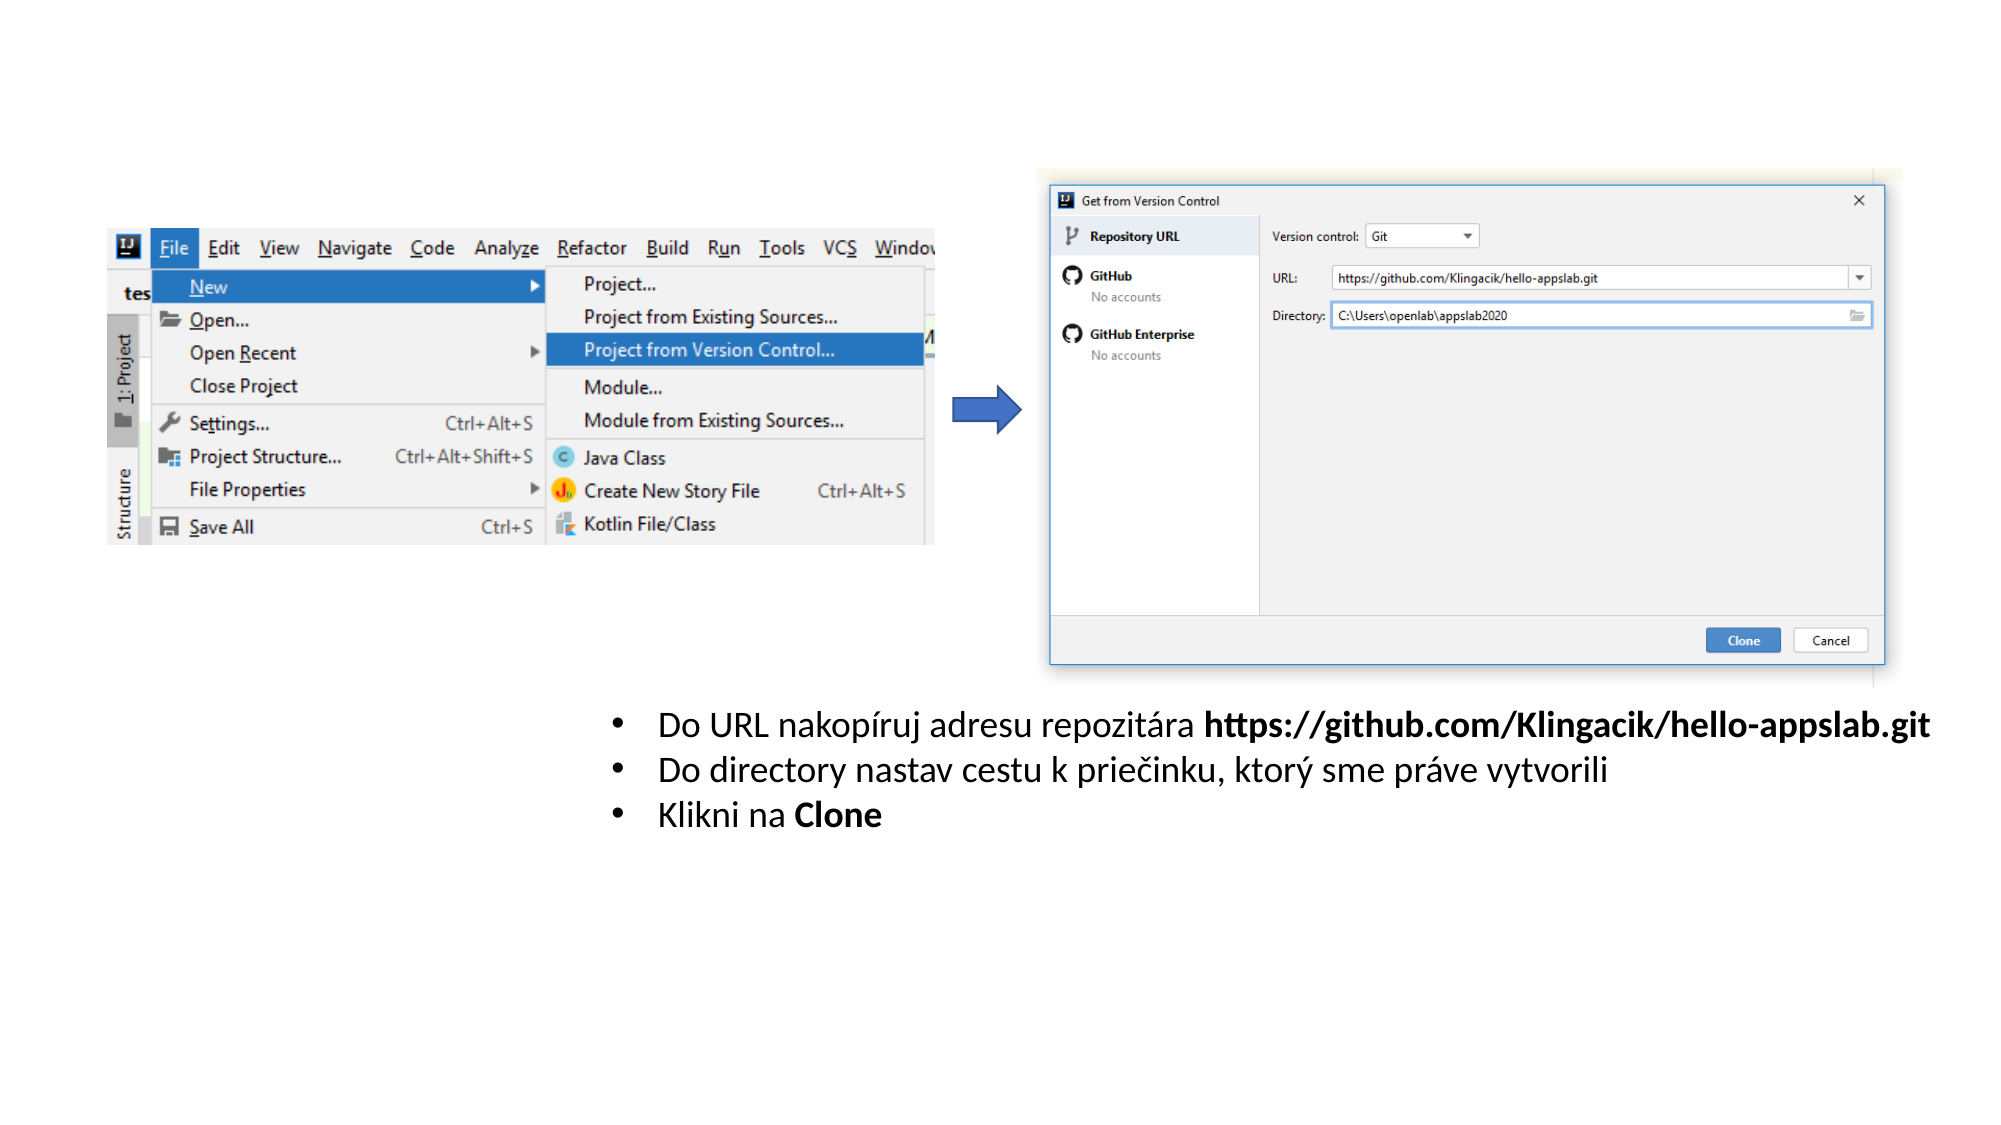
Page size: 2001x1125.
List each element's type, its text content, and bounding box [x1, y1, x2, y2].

text_box [952, 384, 1023, 435]
text_box Do URL nakopíruj adresu repozitára https://github.com/Klingacik/hello-appslab.git Do directory nastav cestu k priečinku, ktorý sme práve vytvorili Klikni na Clone [596, 692, 1947, 843]
picture [107, 228, 935, 545]
picture [1036, 168, 1903, 688]
